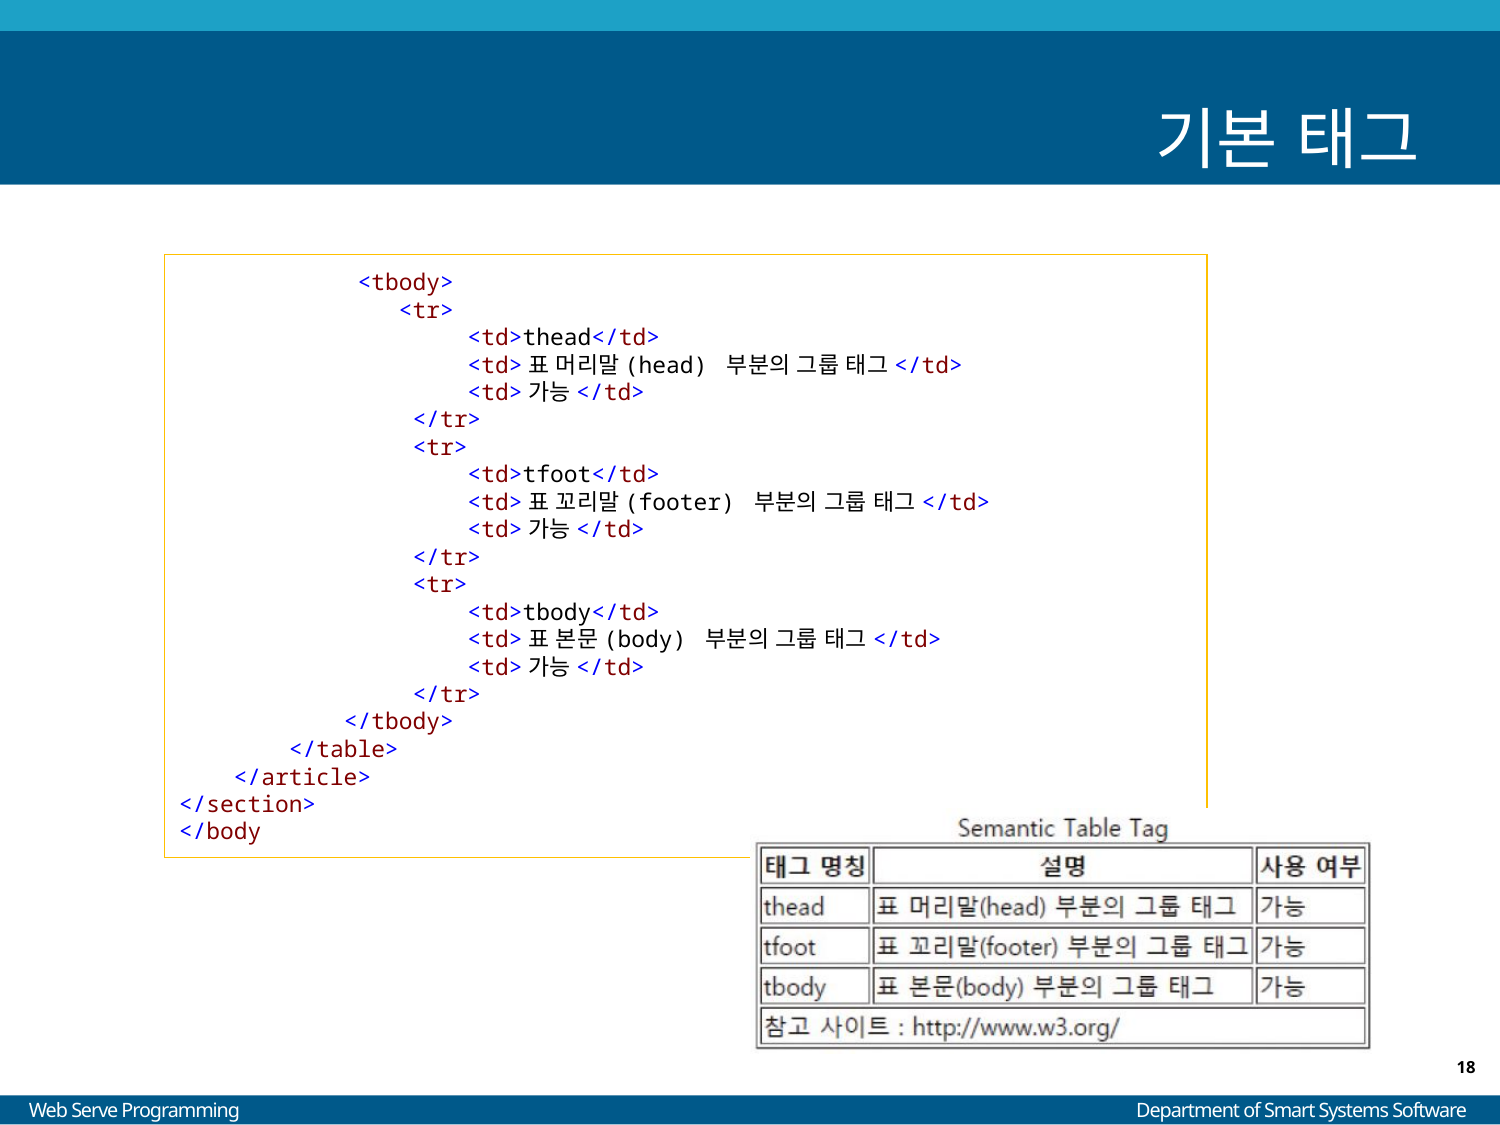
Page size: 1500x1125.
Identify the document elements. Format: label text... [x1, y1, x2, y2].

picture [749, 808, 1375, 1054]
title 기본 태그 [64, 31, 1436, 185]
slide_number 18 [1140, 1054, 1491, 1083]
text_box <tbody> <tr> <td>thead</td> <td>표 머리말(head) 부분의 그룹 태그</td> <td>가능</td> </tr> <tr> <td>tfoot</td> <td>표 꼬리말(footer) 부분의 그룹 태그</td> <td>가능</td> </tr> <tr> <td>tbody</td> <td>표 본문(body) 부분의 그룹 태그</td> <td>가능</td> </tr> </tbody> </table> </article> </section> </body [163, 254, 1208, 858]
